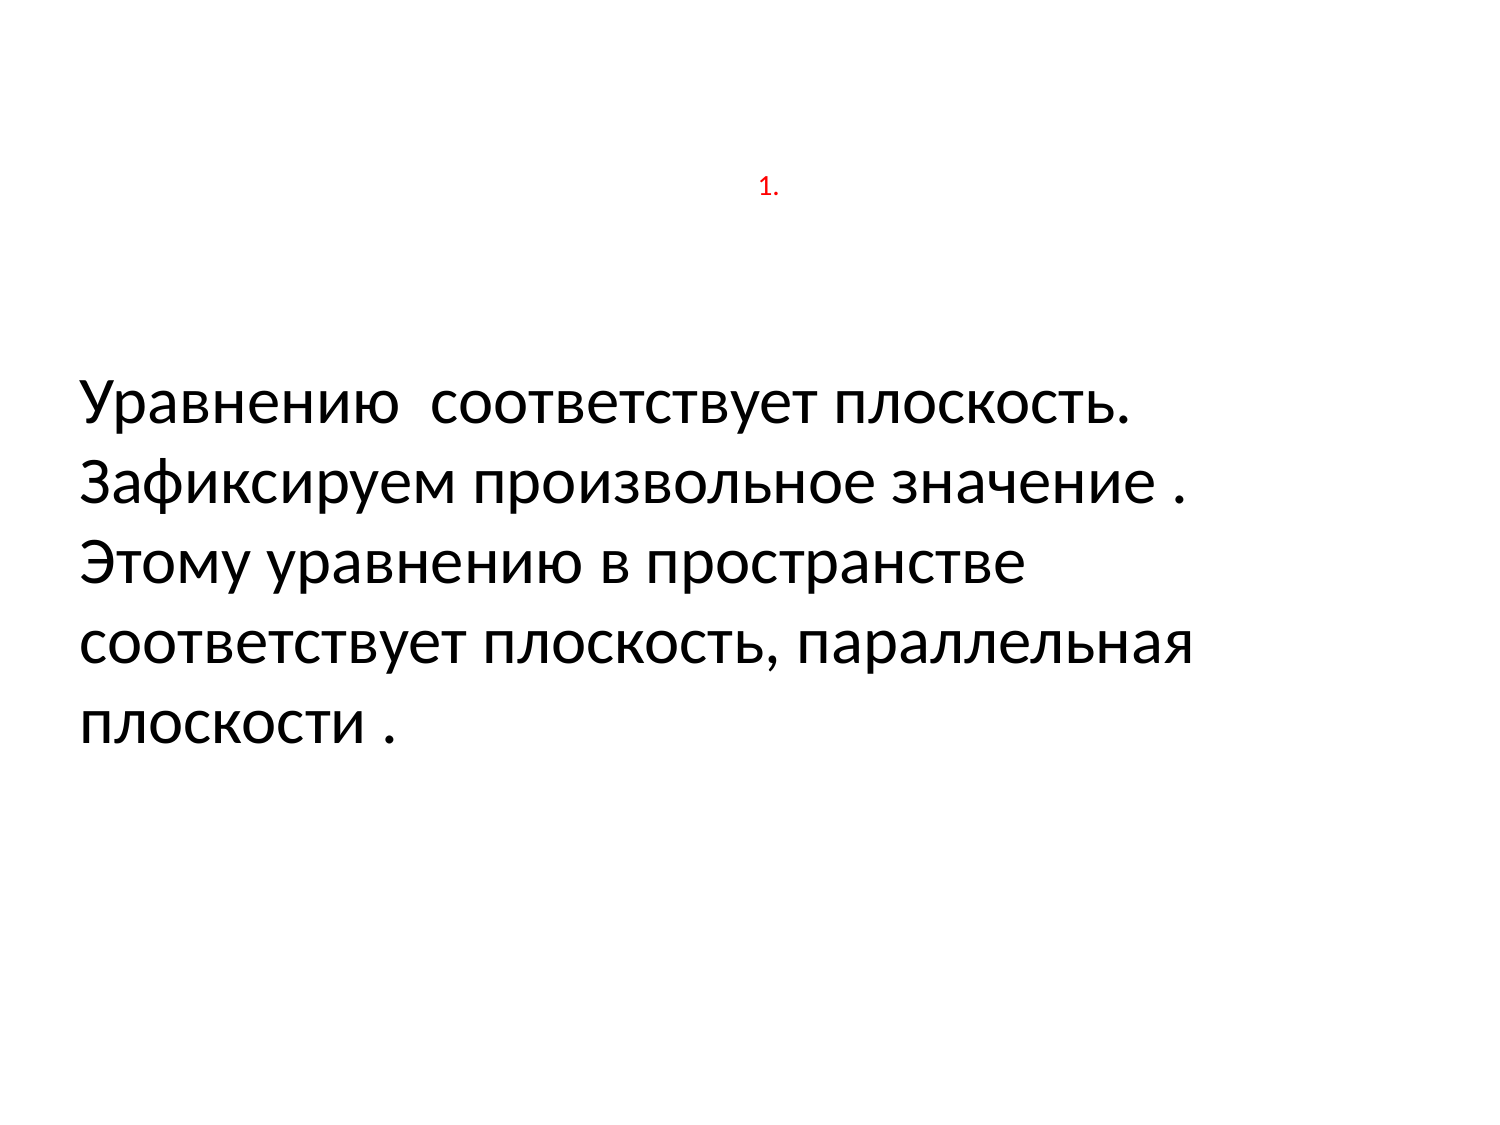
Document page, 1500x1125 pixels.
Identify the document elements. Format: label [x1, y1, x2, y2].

text_box [88, 37, 1364, 279]
